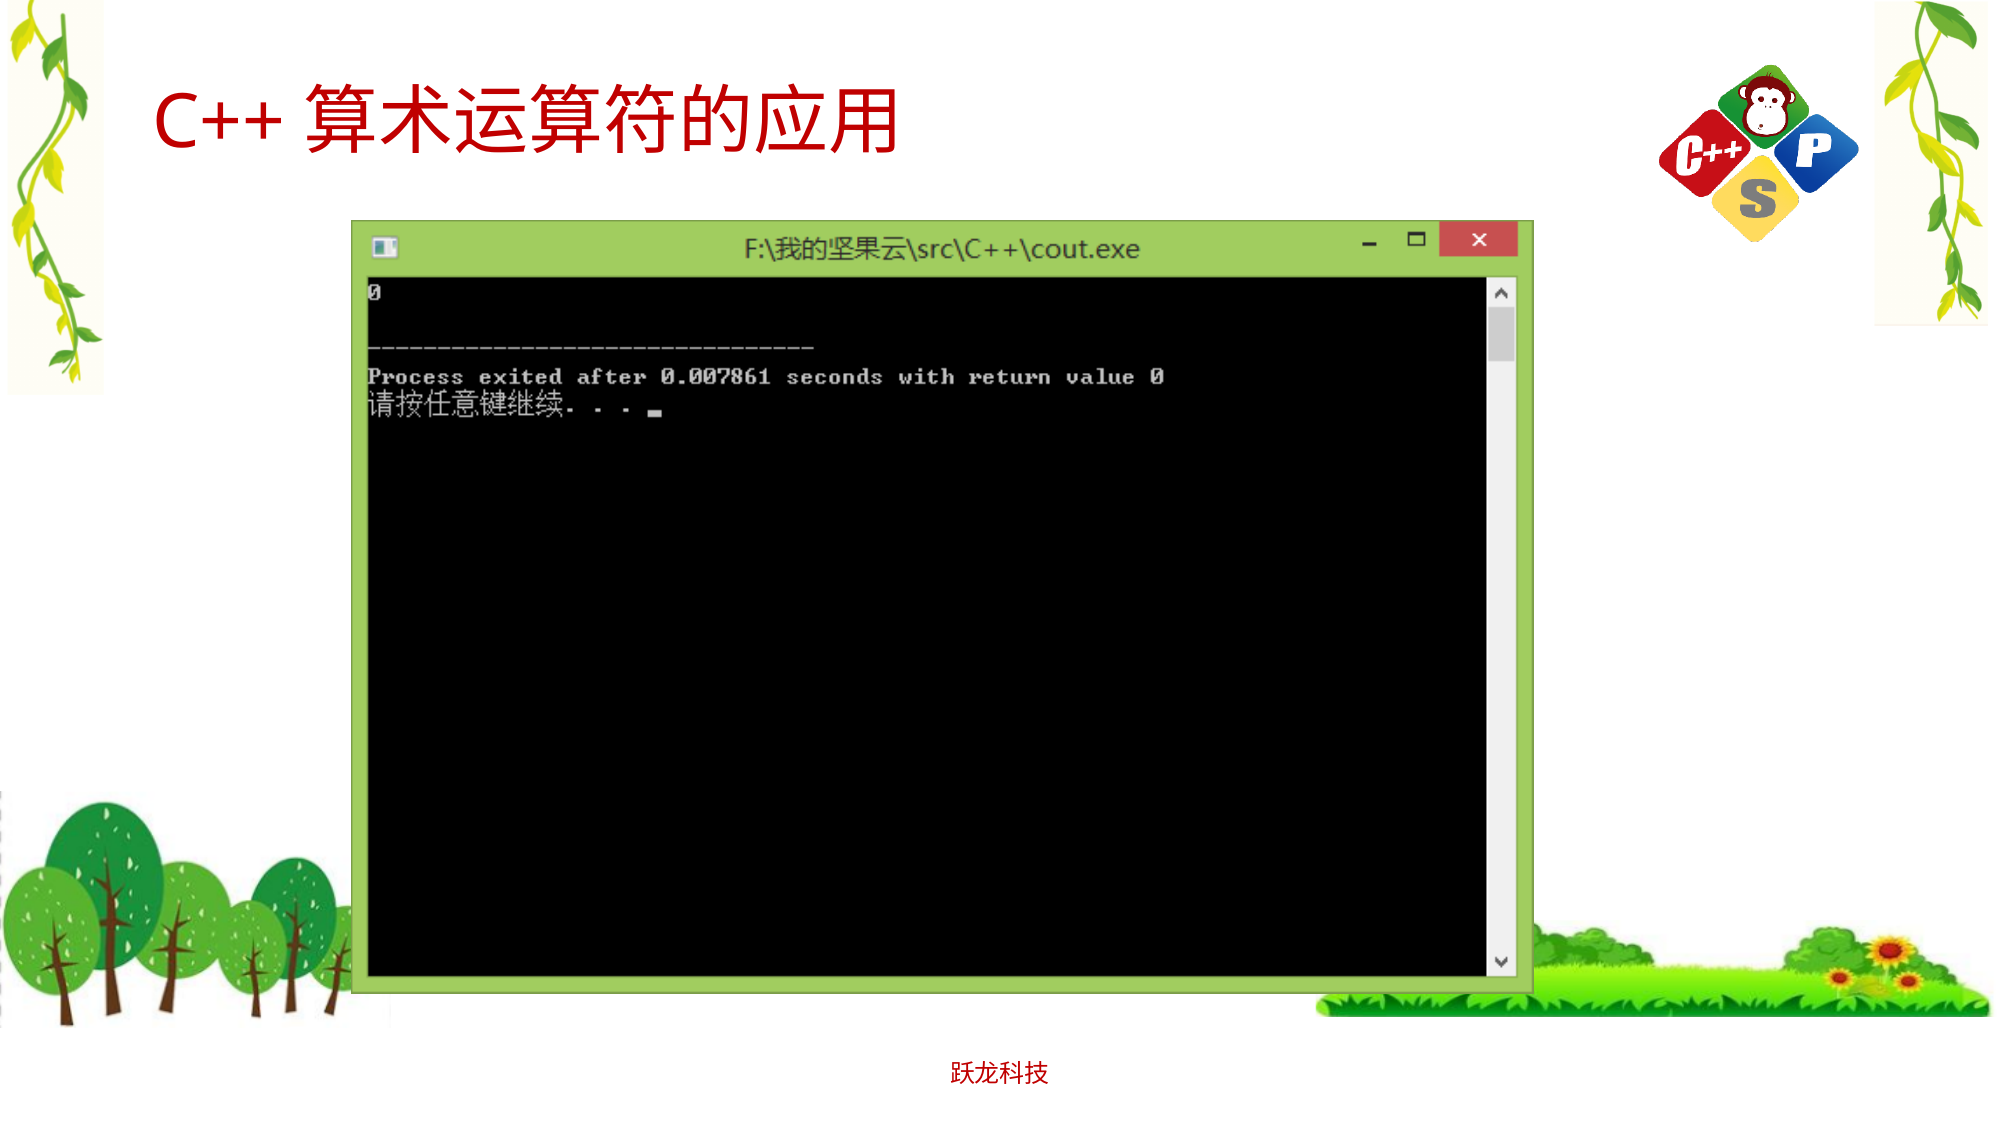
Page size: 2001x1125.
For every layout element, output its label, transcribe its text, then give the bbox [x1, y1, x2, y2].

picture [8, 0, 103, 394]
footer 跃龙科技 [662, 1042, 1338, 1103]
title C++算术运算符的应用 [137, 59, 1863, 278]
picture [1875, 2, 1988, 326]
picture [0, 220, 2000, 1028]
